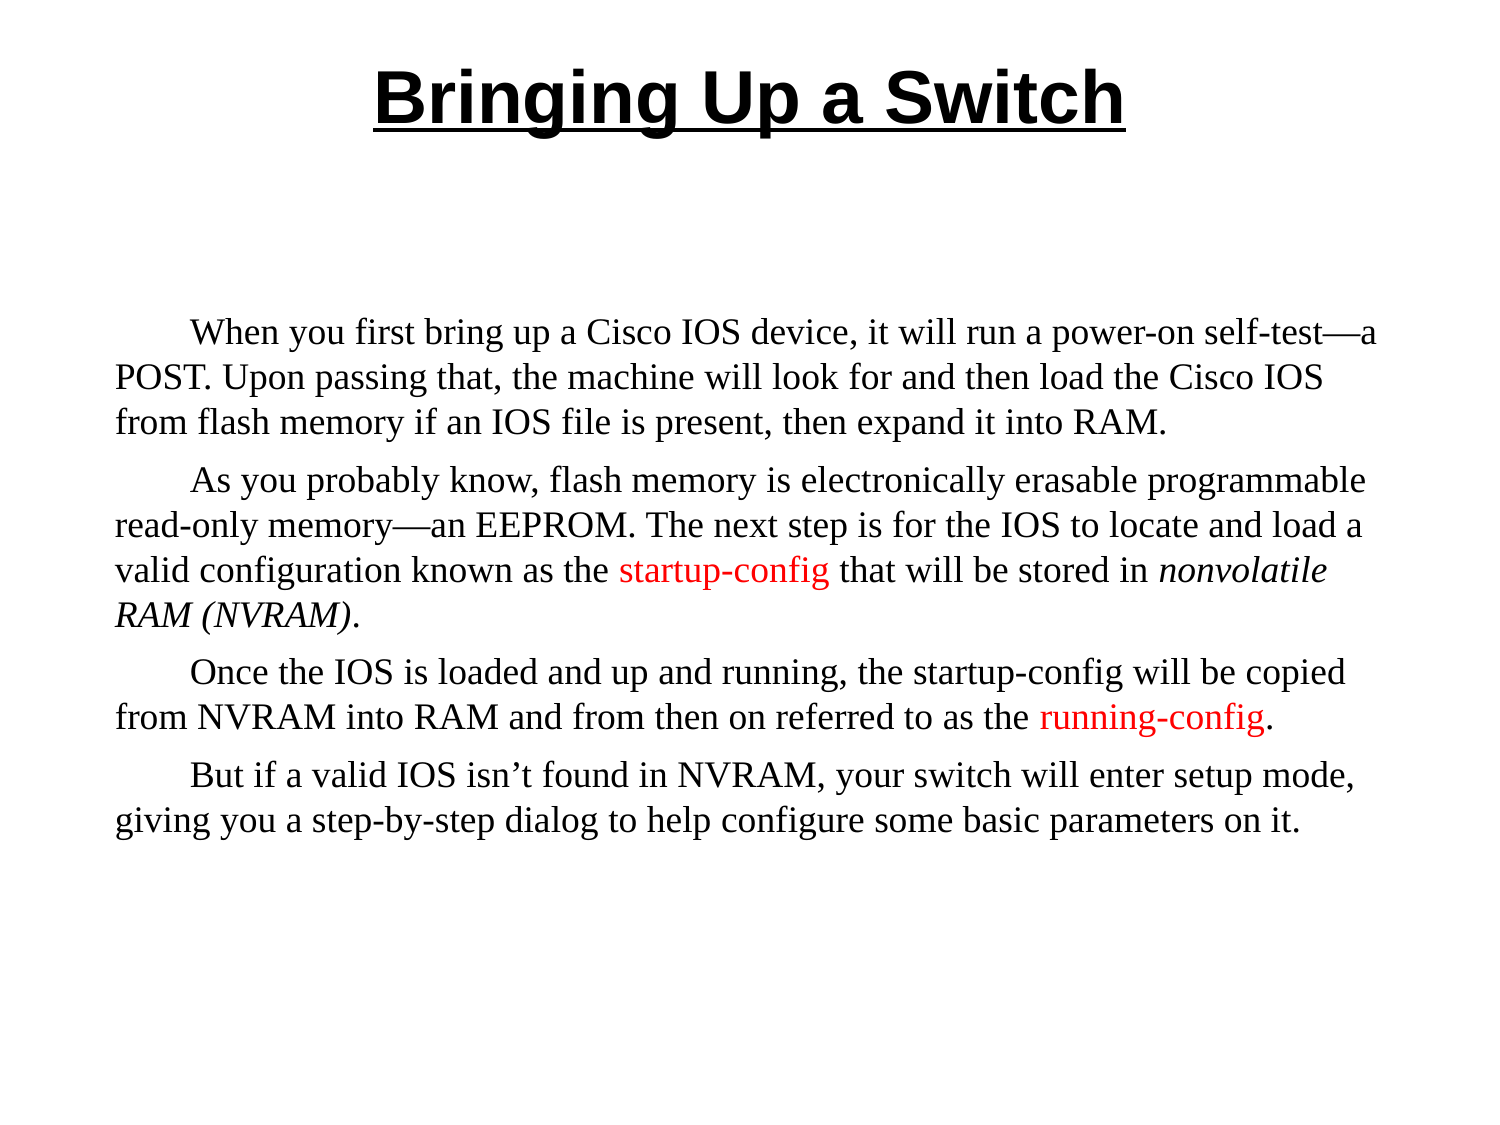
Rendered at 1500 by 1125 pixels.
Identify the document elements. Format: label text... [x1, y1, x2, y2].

title Bringing Up a Switch [75, 45, 1425, 233]
text_box When you first bring up a Cisco IOS device, it will run a power-on self-test—a POST. Upon passing that, the machine will look for and then load the Cisco IOS from flash memory if an IOS file is present, then expand it into RAM. As you probably know, flash memory is electronically erasable programmable read-only memory—an EEPROM. The next step is for the IOS to locate and load a valid configuration known as the startup-config that will be stored in nonvolatile RAM (NVRAM). Once the IOS is loaded and up and running, the startup-config will be copied from NVRAM into RAM and from then on referred to as the running-config. But if a valid IOS isn’t found in NVRAM, your switch will enter setup mode, giving you a step-by-step dialog to help configure some basic parameters on it. [24, 299, 1400, 848]
